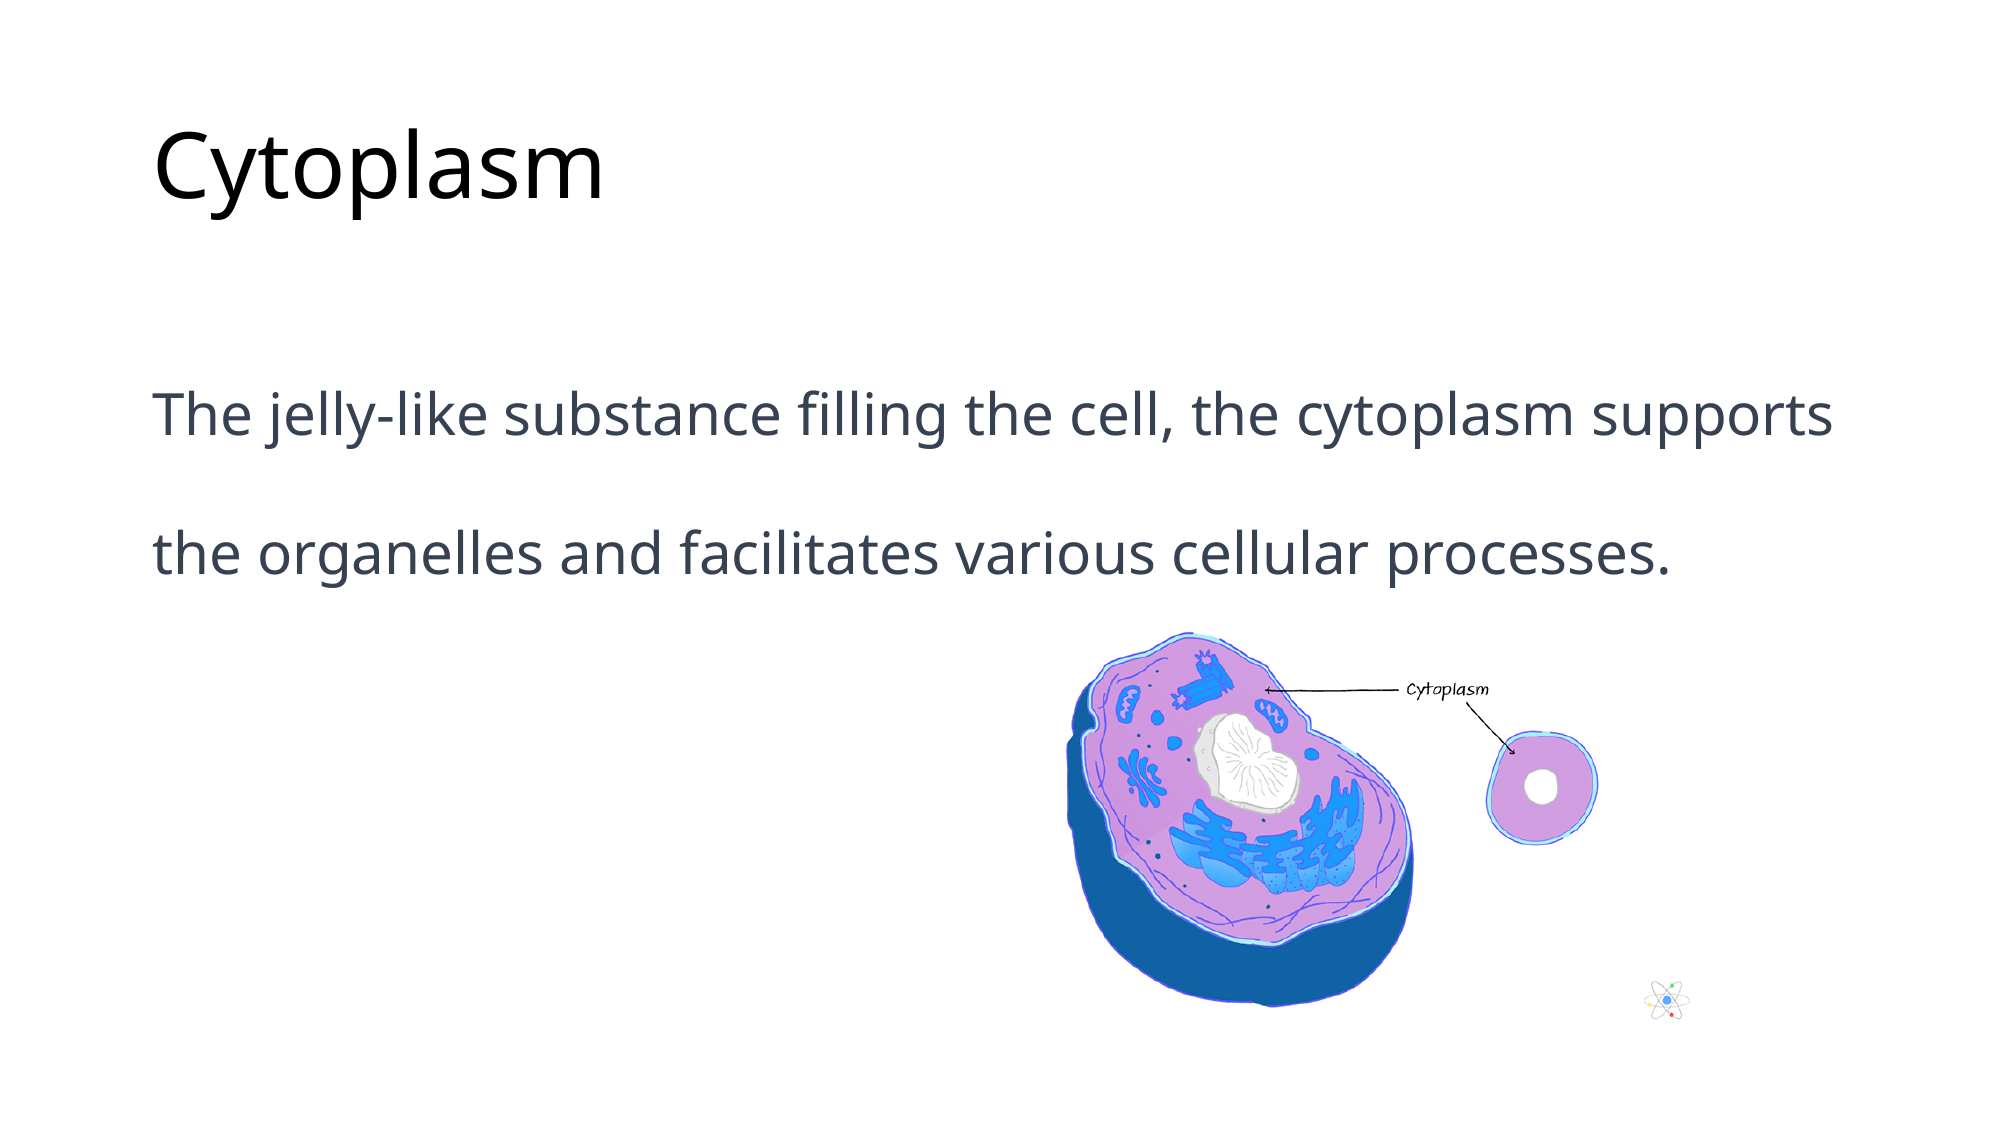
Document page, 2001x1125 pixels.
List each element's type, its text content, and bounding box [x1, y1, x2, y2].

title Cytoplasm [137, 59, 1863, 278]
list The jelly-like substance filling the cell, the cytoplasm supports the organelles and facilitates various cellular processes. [137, 299, 1863, 1014]
picture [951, 599, 1723, 1040]
